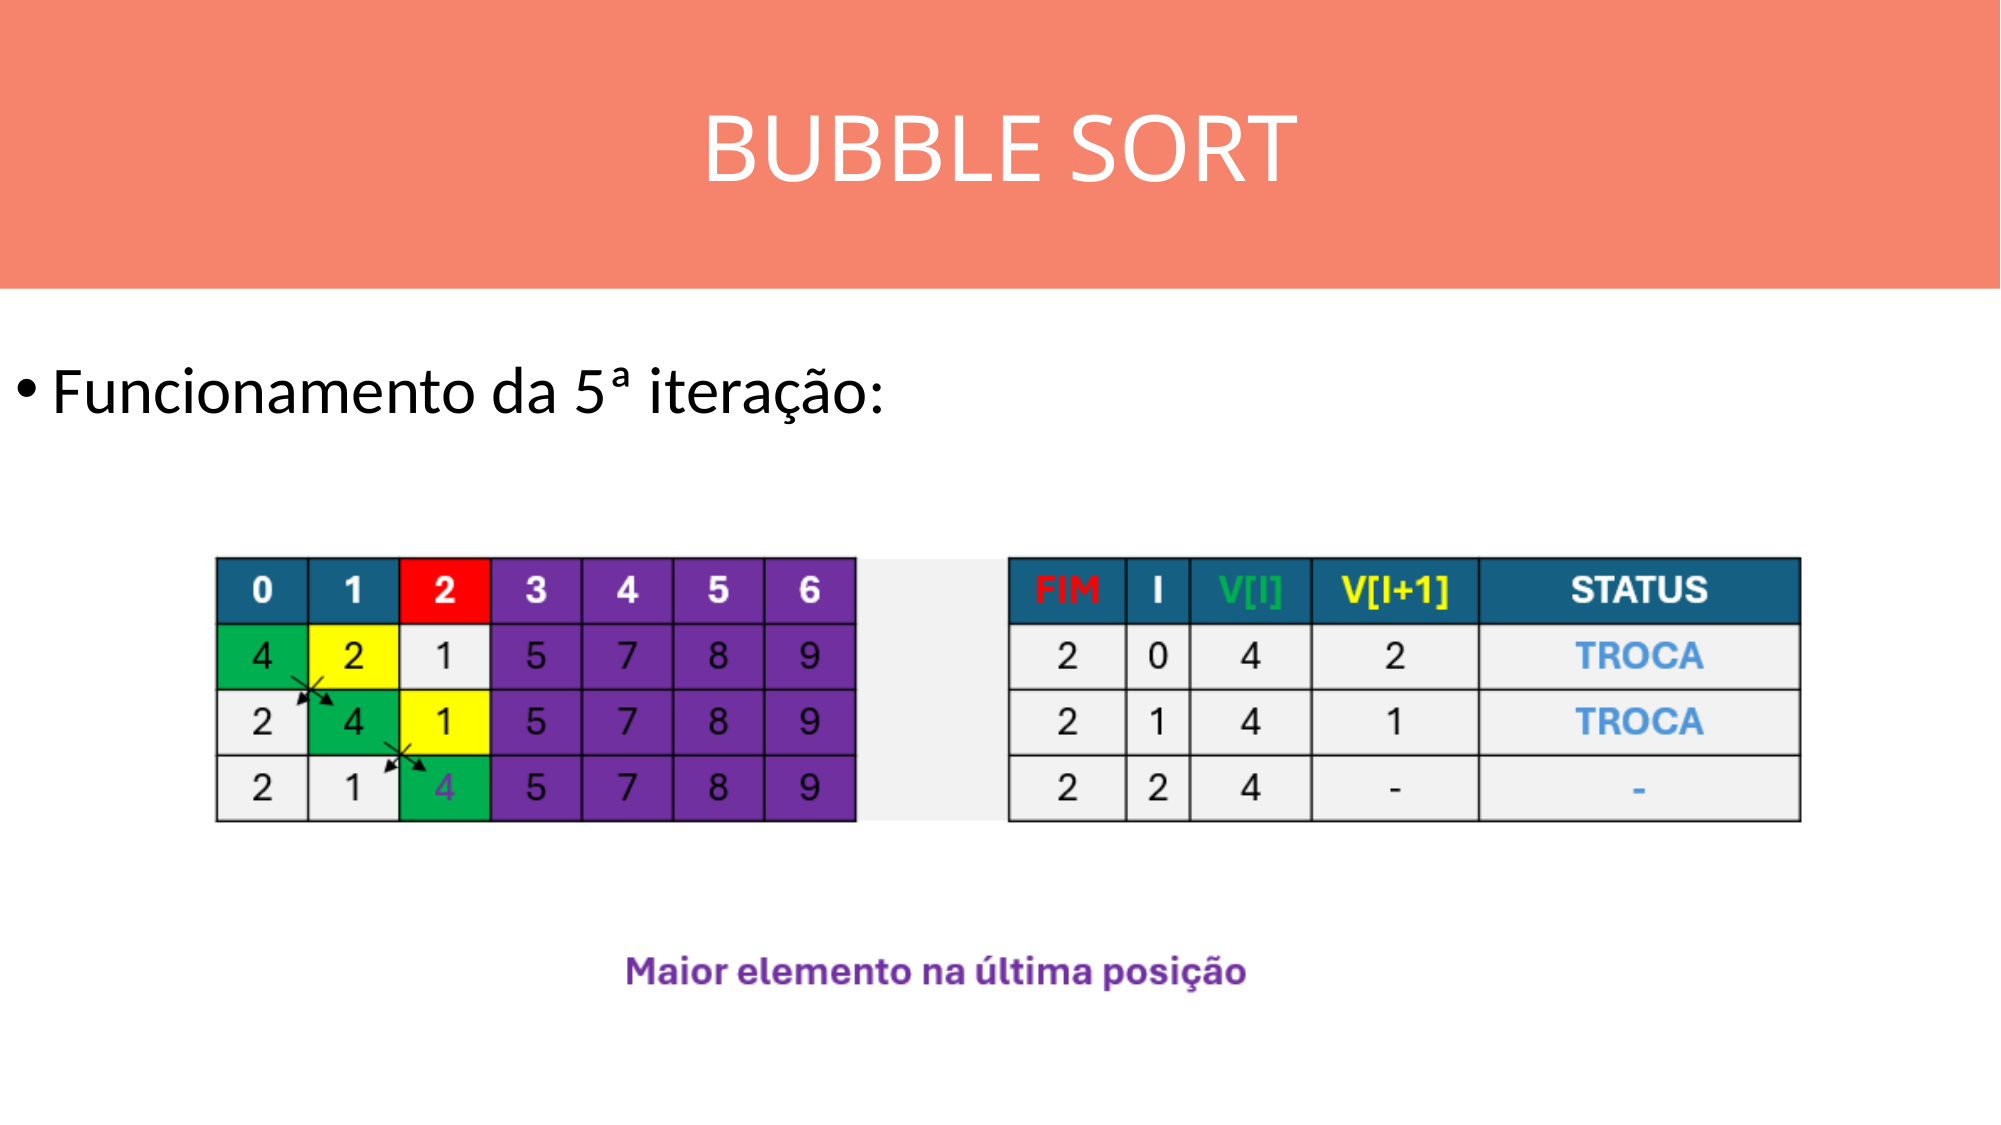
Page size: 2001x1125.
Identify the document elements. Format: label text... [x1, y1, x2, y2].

text_box BUBBLE SORT [0, 0, 2000, 290]
picture [182, 506, 1818, 1010]
list Funcionamento da 5ª iteração: [0, 299, 2000, 1125]
